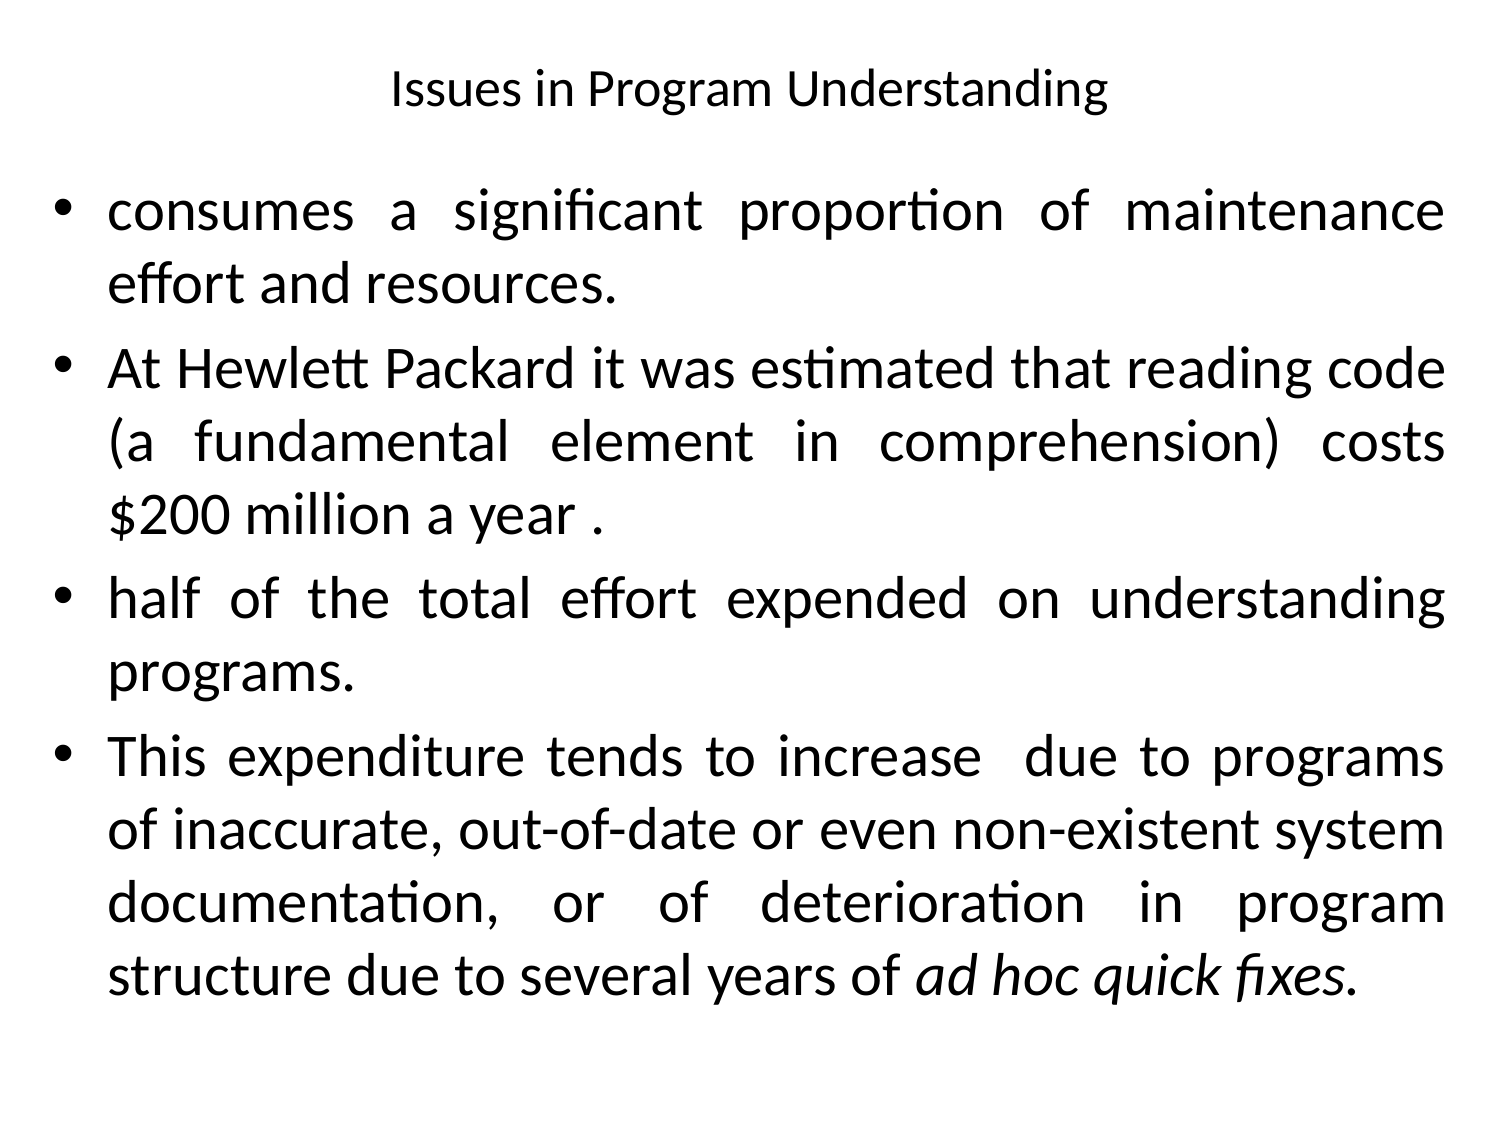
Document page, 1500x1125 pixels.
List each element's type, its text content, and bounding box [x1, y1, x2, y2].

list consumes a significant proportion of maintenance effort and resources. At Hewlett Packard it was estimated that reading code (a fundamental element in comprehension) costs $200 million a year . half of the total effort expended on understanding programs. This expenditure tends to increase due to programs of inaccurate, out-of-date or even non-existent system documentation, or of deterioration in program structure due to several years of ad hoc quick fixes. [37, 162, 1463, 1075]
title Issues in Program Understanding [75, 45, 1425, 125]
